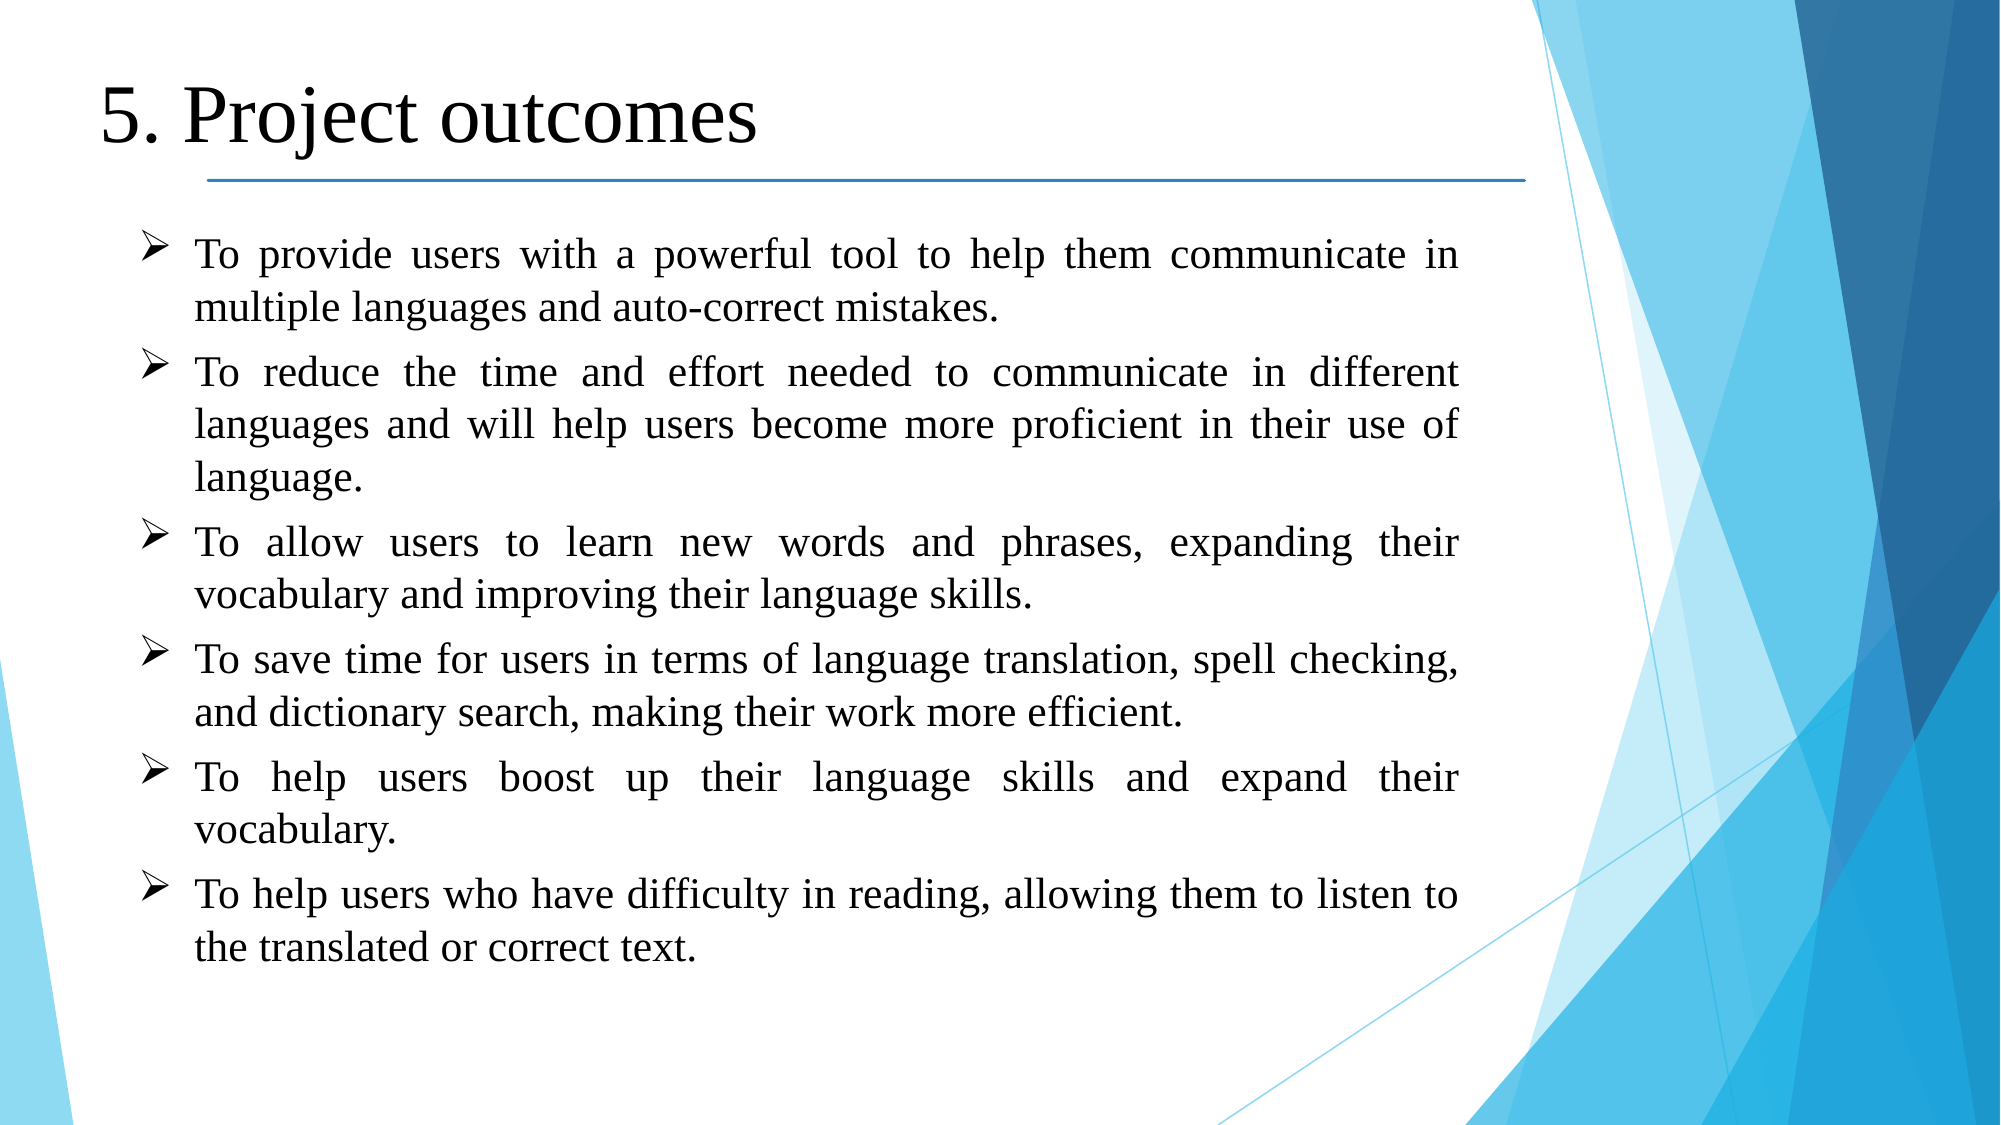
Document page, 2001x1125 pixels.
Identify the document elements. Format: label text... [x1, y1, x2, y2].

text_box 5. Project outcomes [84, 52, 971, 168]
text_box To provide users with a powerful tool to help them communicate in multiple languages and auto-correct mistakes. To reduce the time and effort needed to communicate in different languages and will help users become more proficient in their use of language. To allow users to learn new words and phrases, expanding their vocabulary and improving their language skills. To save time for users in terms of language translation, spell checking, and dictionary search, making their work more efficient. To help users boost up their language skills and expand their vocabulary. To help users who have difficulty in reading, allowing them to listen to the translated or correct text. [123, 217, 1476, 978]
